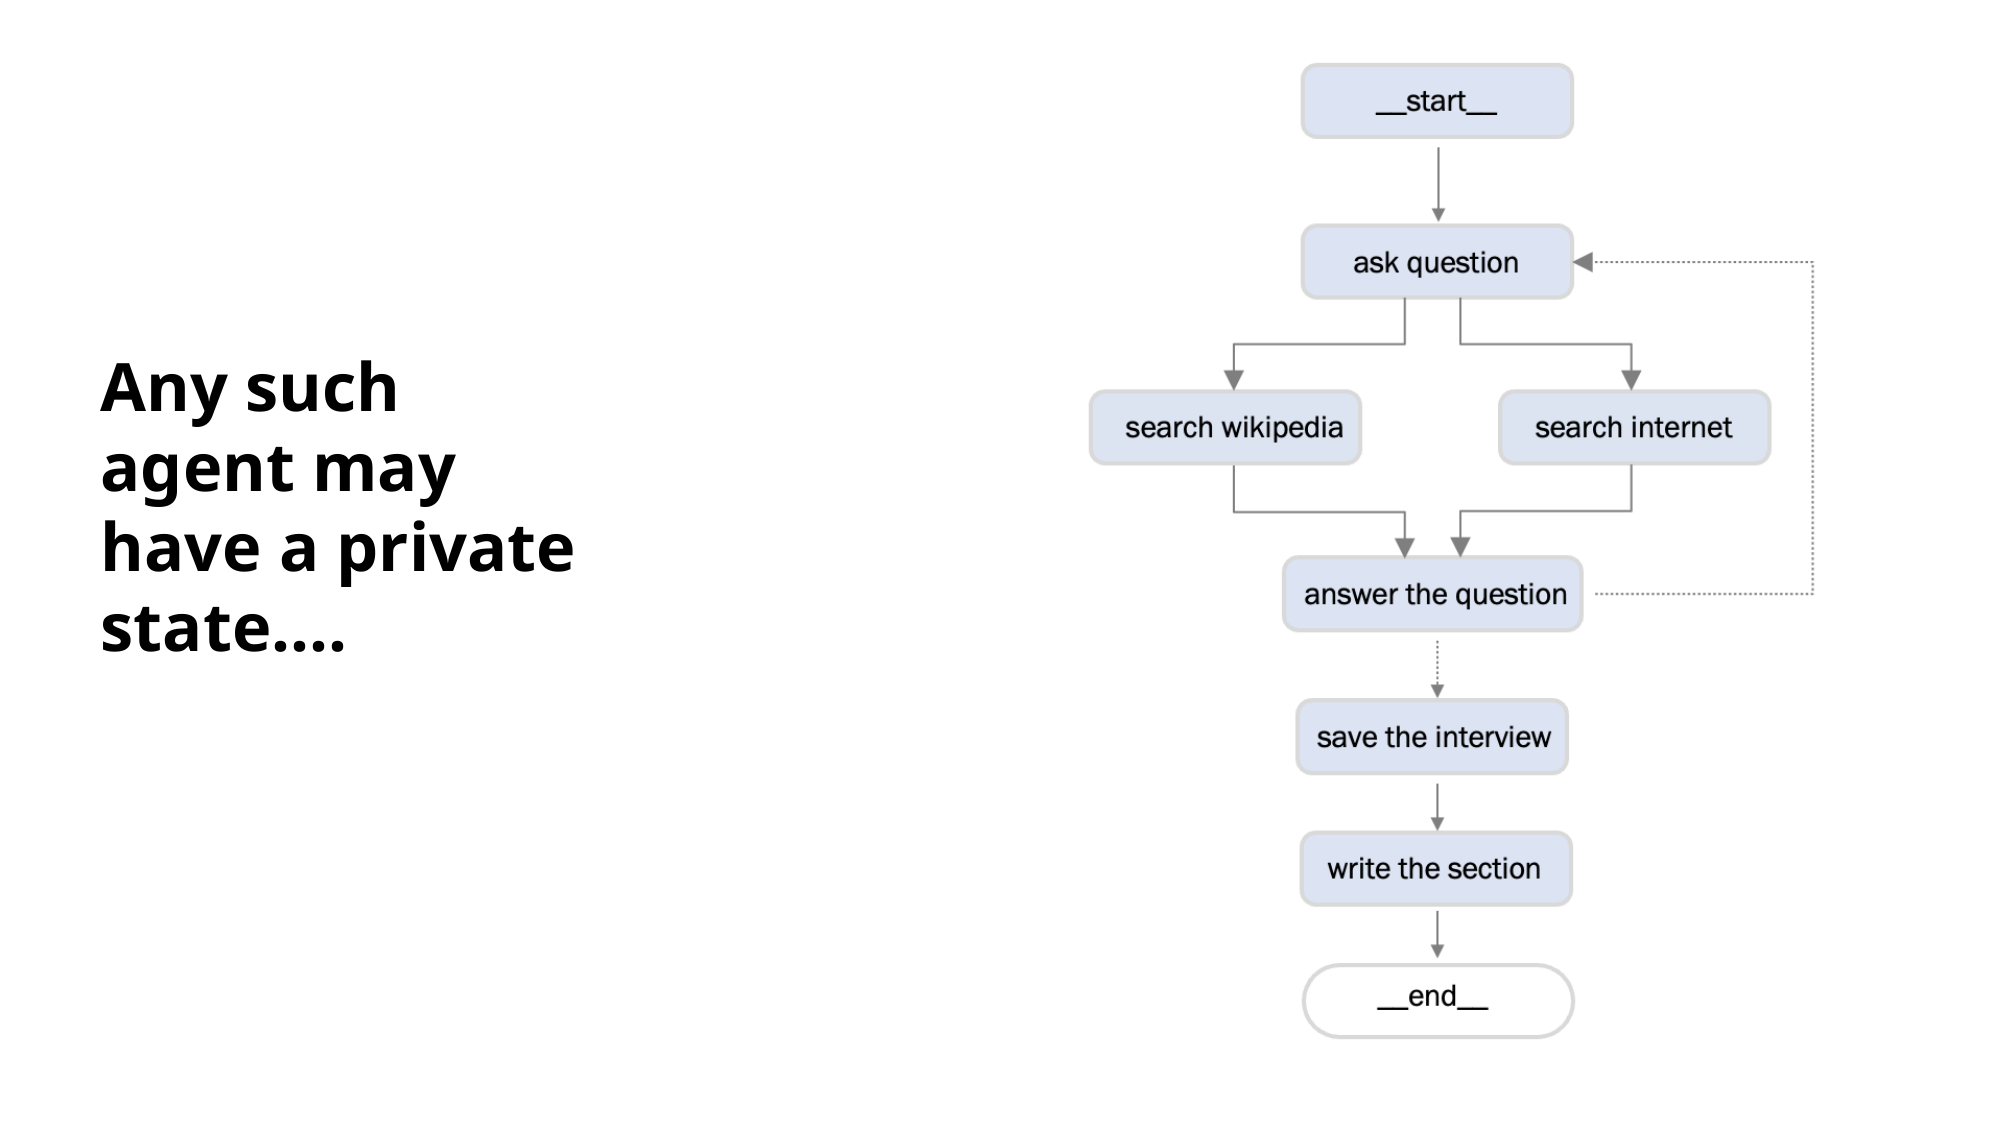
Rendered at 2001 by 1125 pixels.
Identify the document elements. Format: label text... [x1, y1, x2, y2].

list Any such agent may have a private state.... [85, 314, 600, 789]
picture [1023, 42, 1877, 1083]
